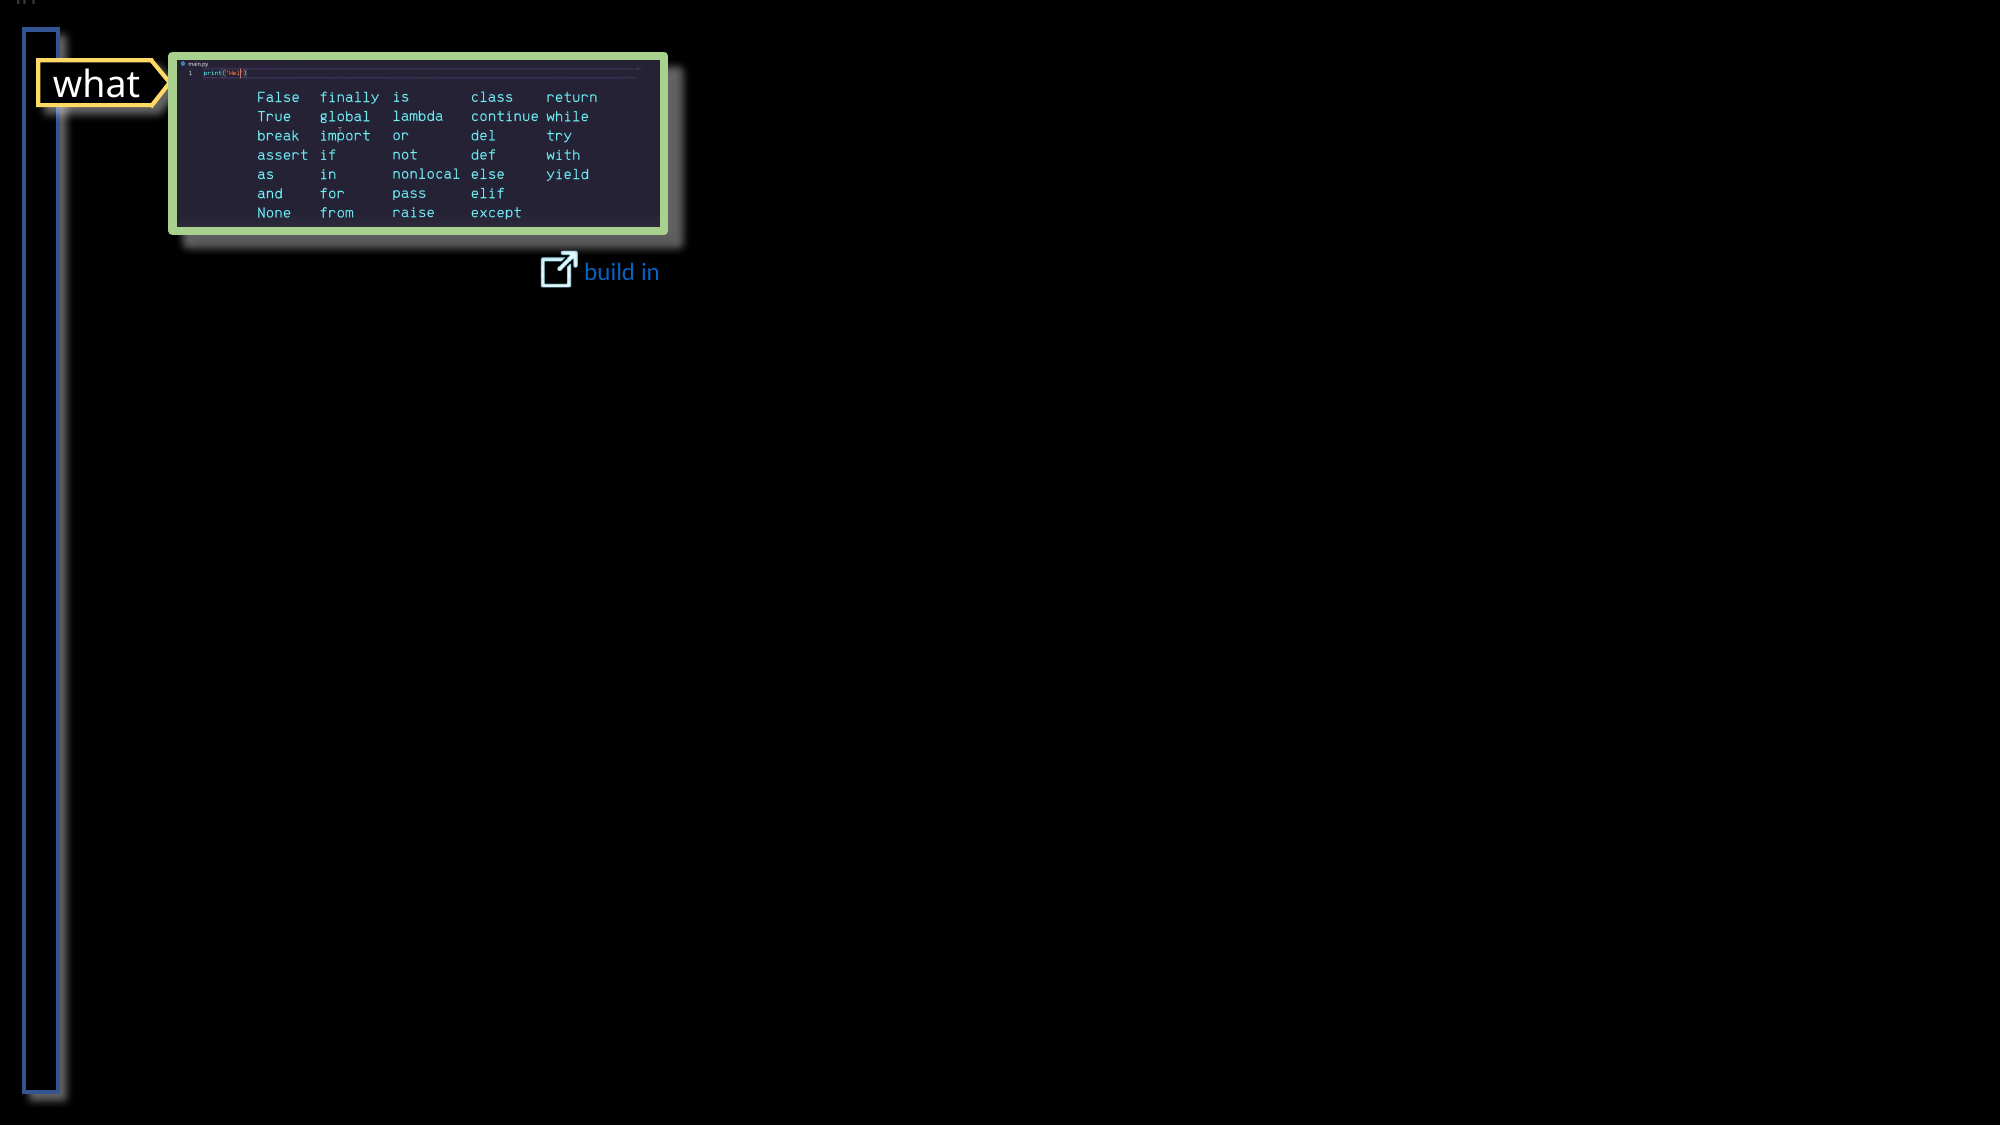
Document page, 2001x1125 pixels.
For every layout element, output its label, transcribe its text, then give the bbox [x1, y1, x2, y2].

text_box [536, 245, 676, 294]
title 2. build in [0, 0, 143, 152]
text_box what [38, 60, 168, 106]
text_box [23, 28, 59, 1093]
picture [176, 60, 660, 227]
